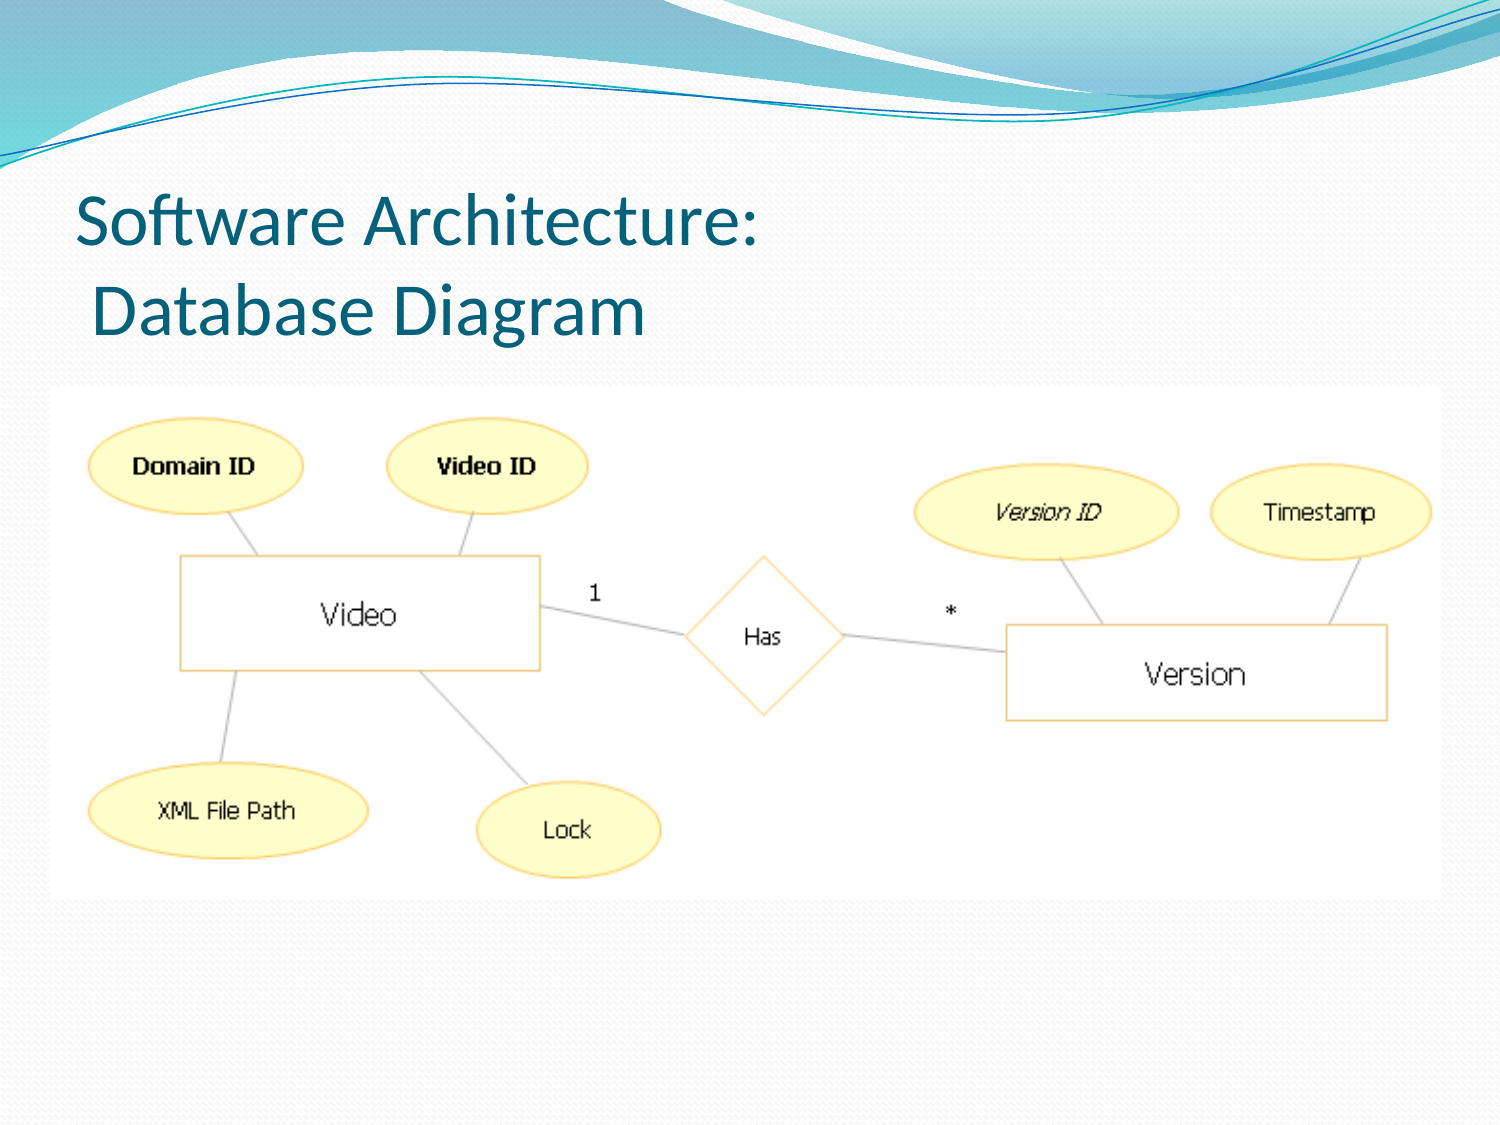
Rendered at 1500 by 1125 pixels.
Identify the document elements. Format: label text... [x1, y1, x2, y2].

title Software Architecture: Database Diagram [75, 162, 1425, 350]
picture [49, 387, 1443, 901]
